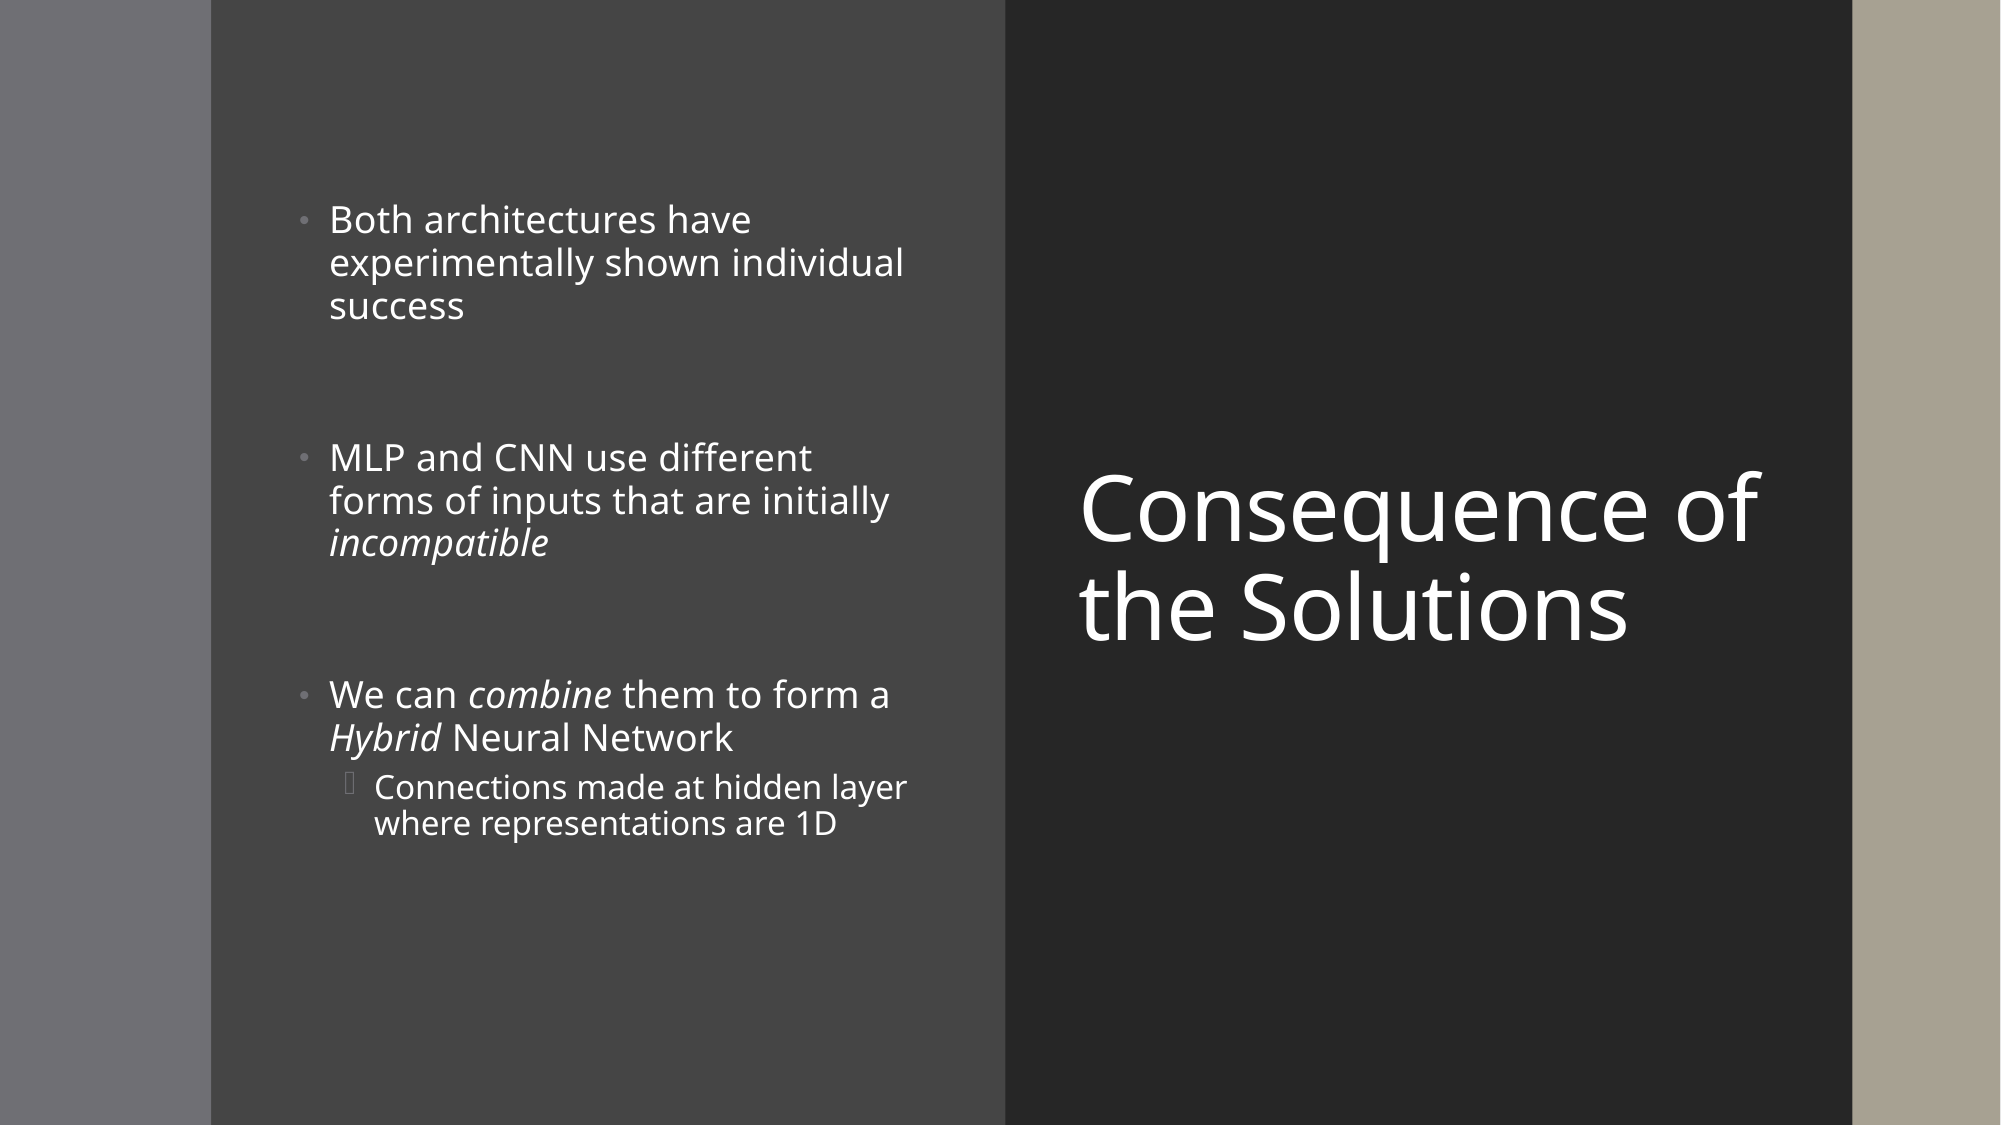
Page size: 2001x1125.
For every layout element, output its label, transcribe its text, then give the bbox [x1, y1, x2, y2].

title Consequence of the Solutions [1063, 105, 1789, 1018]
text_box [1004, 0, 1851, 1125]
text_box [1851, 0, 2000, 1125]
list Both architectures have experimentally shown individual success MLP and CNN use different forms of inputs that are initially incompatible We can combine them to form a Hybrid Neural Network Connections made at hidden layer where representations are 1D [284, 105, 942, 1013]
text_box [0, 0, 212, 1125]
